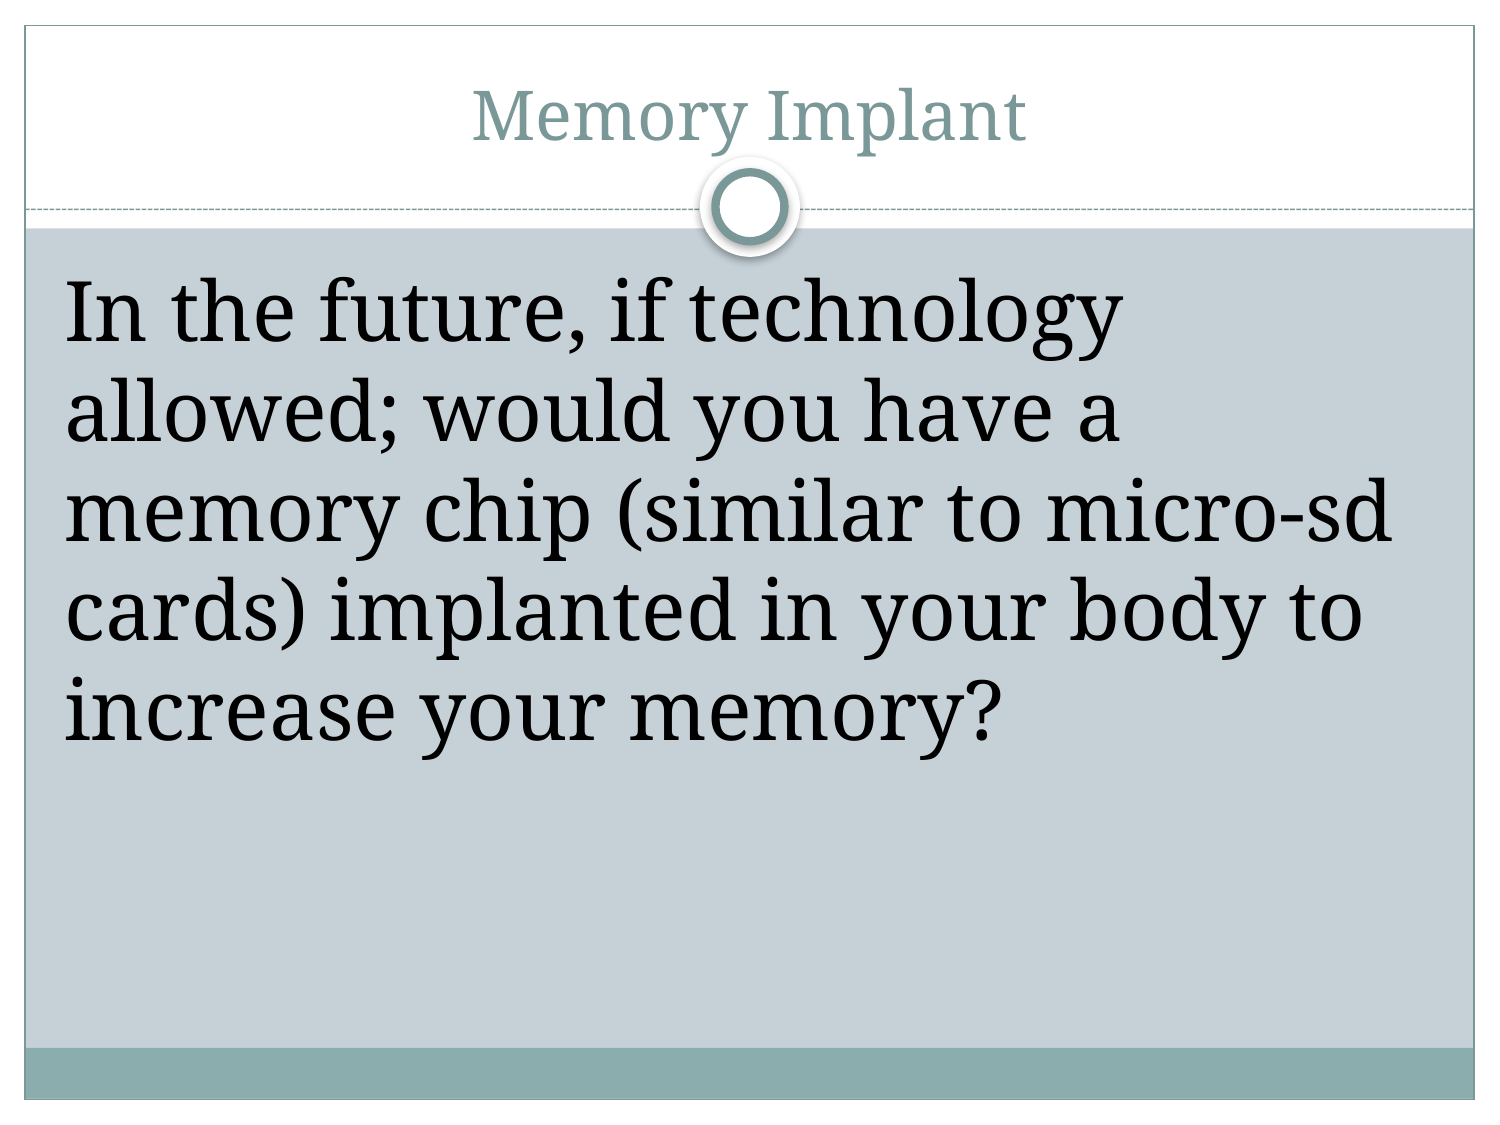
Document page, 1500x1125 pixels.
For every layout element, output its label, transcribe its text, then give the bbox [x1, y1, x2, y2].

list In the future, if technology allowed; would you have a memory chip (similar to micro-sd cards) implanted in your body to increase your memory? [49, 250, 1445, 1001]
title Memory Implant [49, 37, 1450, 162]
